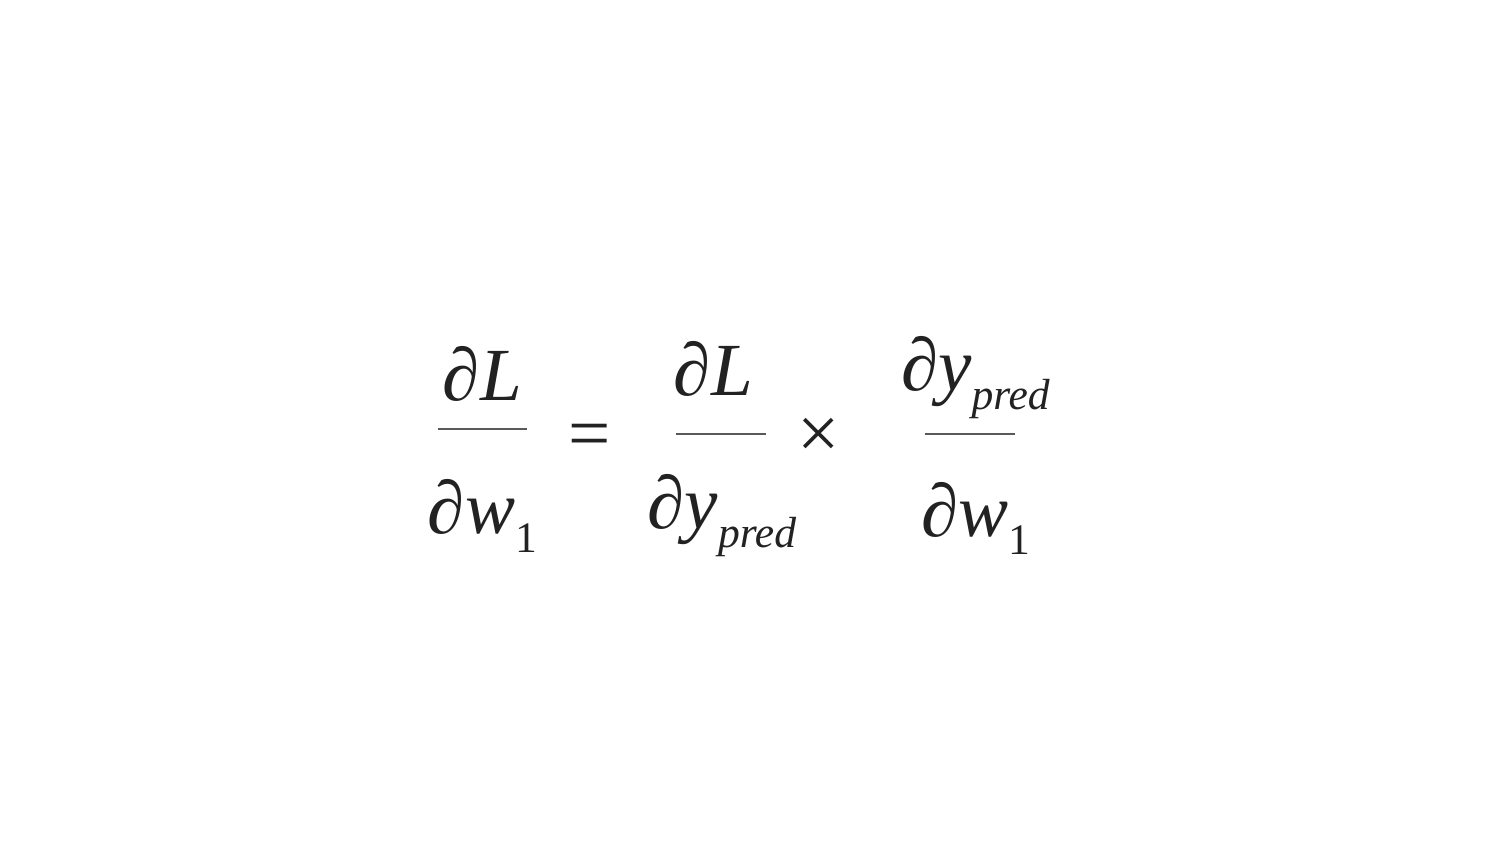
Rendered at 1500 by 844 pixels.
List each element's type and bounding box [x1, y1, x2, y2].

text_box [406, 368, 1109, 476]
